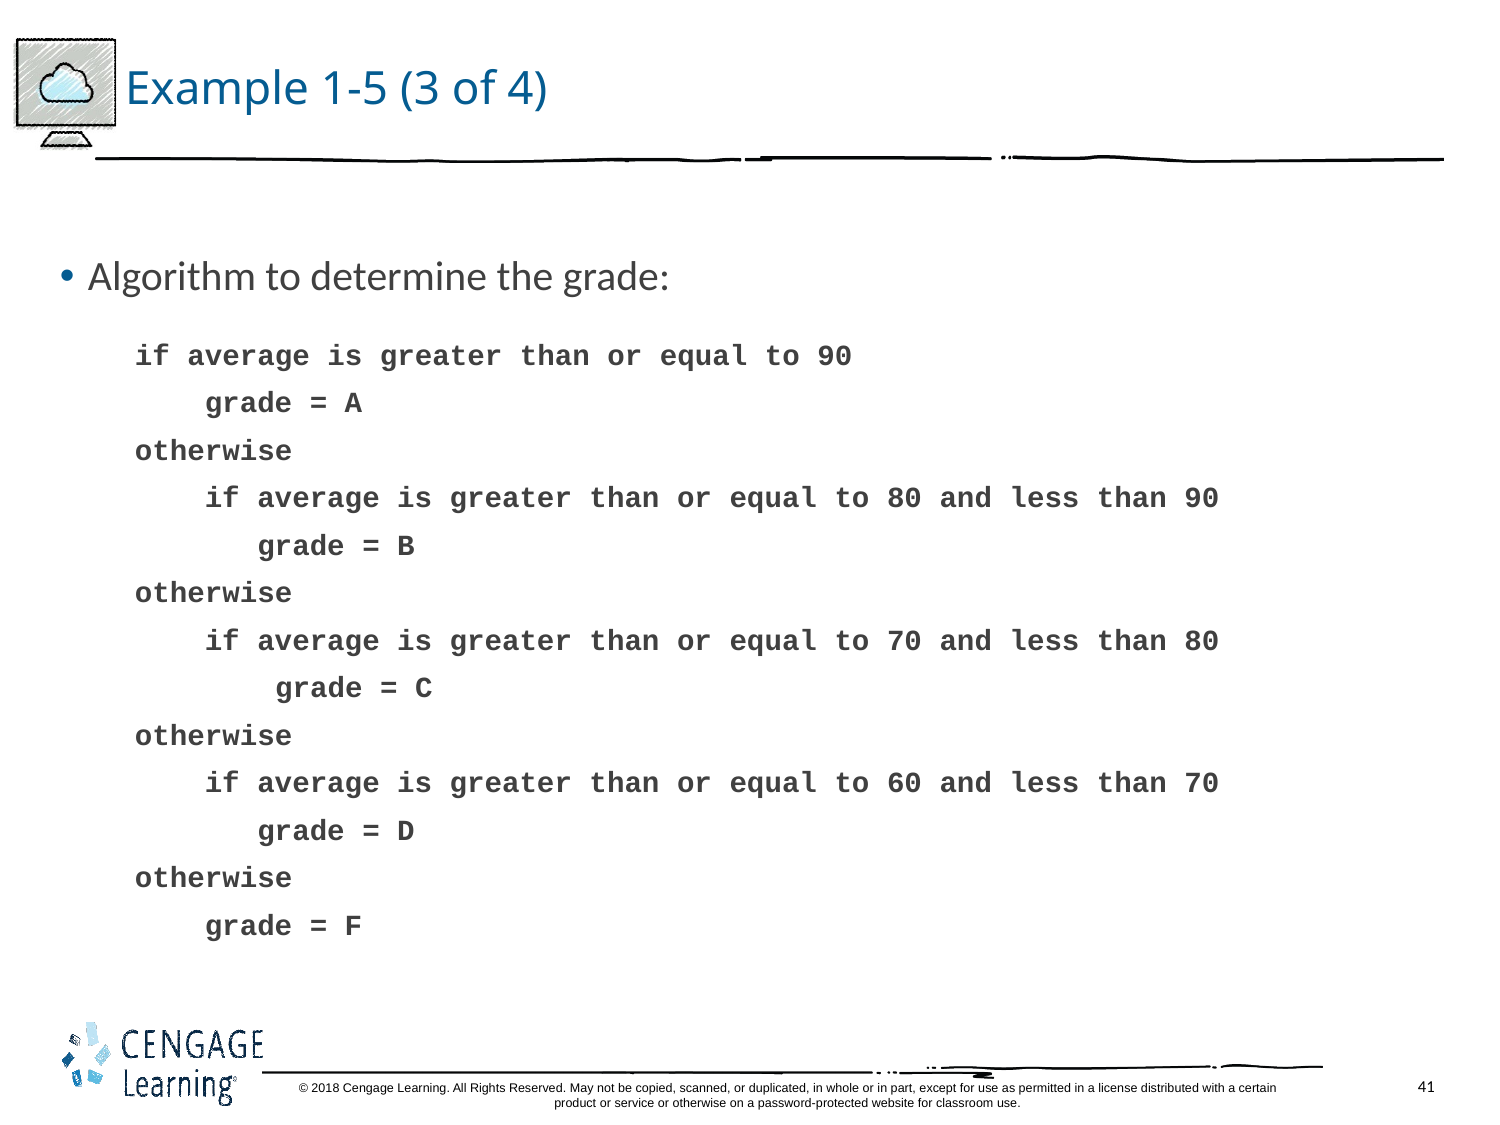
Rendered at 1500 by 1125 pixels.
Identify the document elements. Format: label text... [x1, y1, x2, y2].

picture [13, 36, 117, 151]
title Example 1-5 (3 of 4) [125, 66, 1442, 116]
picture [62, 1022, 1323, 1106]
list Algorithm to determine the grade: [59, 252, 1441, 301]
list if average is greater than or equal to 90 grade = A otherwise if average is greater than or equal to 80 and less than 90 grade = B otherwise if average is greater than or equal to 70 and less than 80 grade = C otherwise if average is greater than or equal to 60 and less than 70 grade = D otherwise grade = F [59, 336, 1441, 948]
picture [95, 155, 1444, 163]
